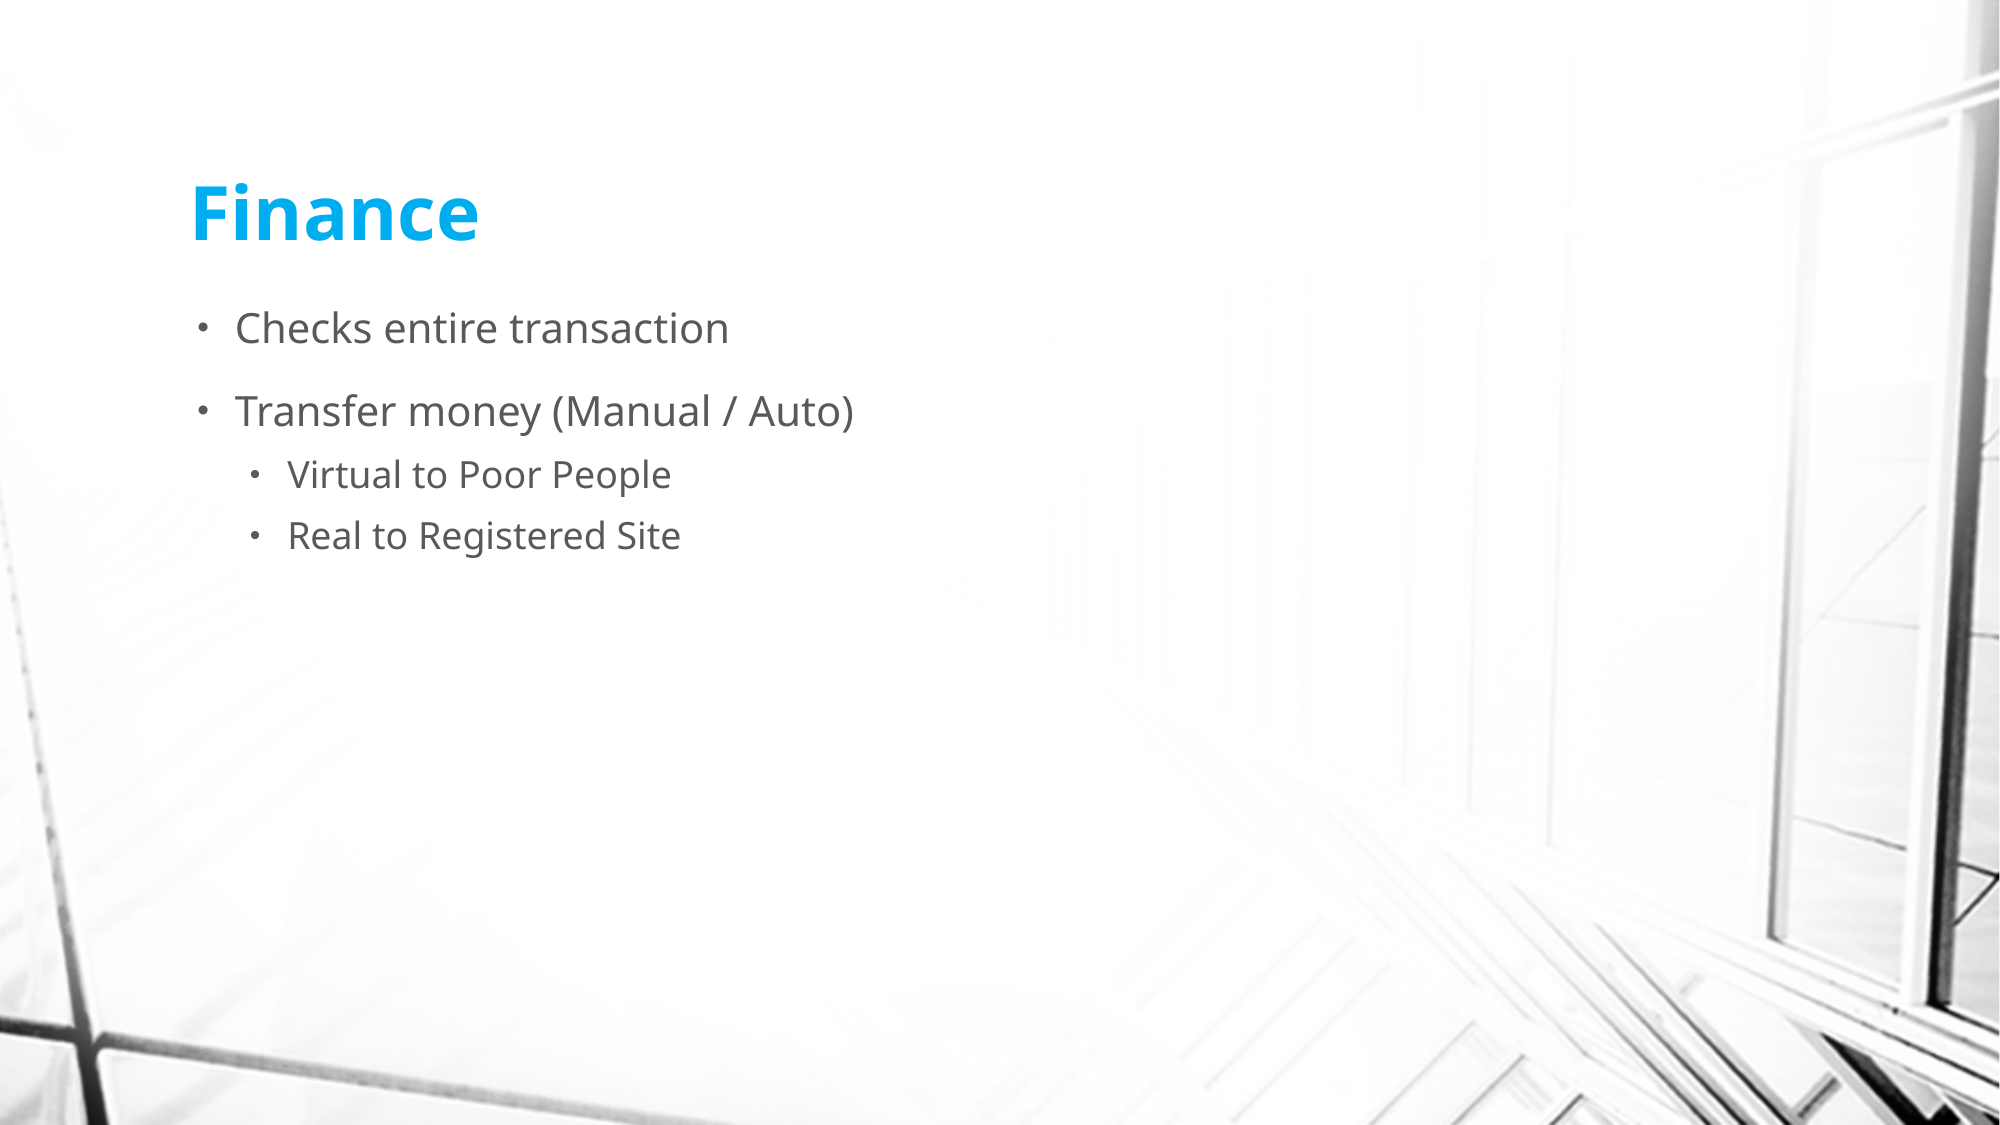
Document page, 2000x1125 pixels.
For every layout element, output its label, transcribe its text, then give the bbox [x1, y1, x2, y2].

title Finance [174, 87, 1600, 263]
list Checks entire transaction Transfer money (Manual / Auto) Virtual to Poor People Real to Registered Site [174, 299, 1600, 988]
picture [0, 0, 2000, 1125]
